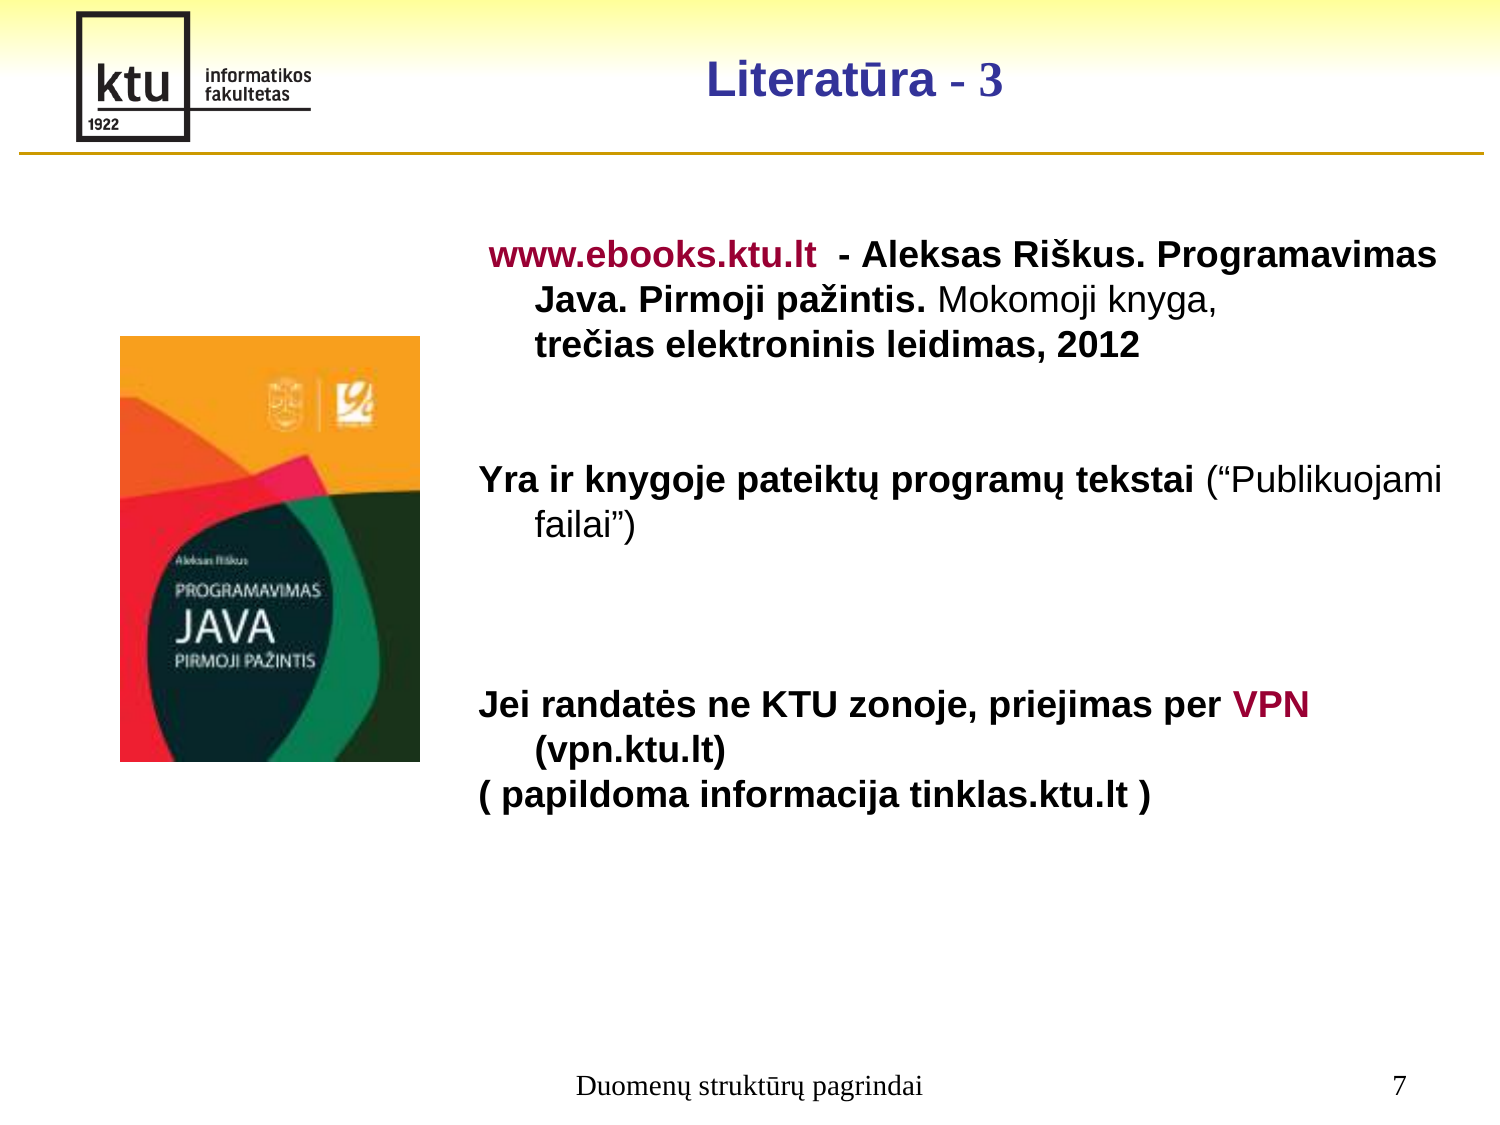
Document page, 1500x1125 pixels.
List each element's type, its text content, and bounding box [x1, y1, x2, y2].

title Literatūra - 3 [396, 31, 1338, 123]
picture [64, 0, 392, 153]
footer Duomenų struktūrų pagrindai [512, 1058, 985, 1100]
list www.ebooks.ktu.lt - Aleksas Riškus. Programavimas Java. Pirmoji pažintis. Mokomoji knyga, trečias elektroninis leidimas, 2012 Yra ir knygoje pateiktų programų tekstai (“Publikuojami failai”) Jei randatės ne KTU zonoje, priejimas per VPN (vpn.ktu.lt) ( papildoma informacija tinklas.ktu.lt ) [478, 184, 1484, 1037]
picture [120, 335, 420, 762]
slide_number 7 [1074, 1058, 1422, 1100]
